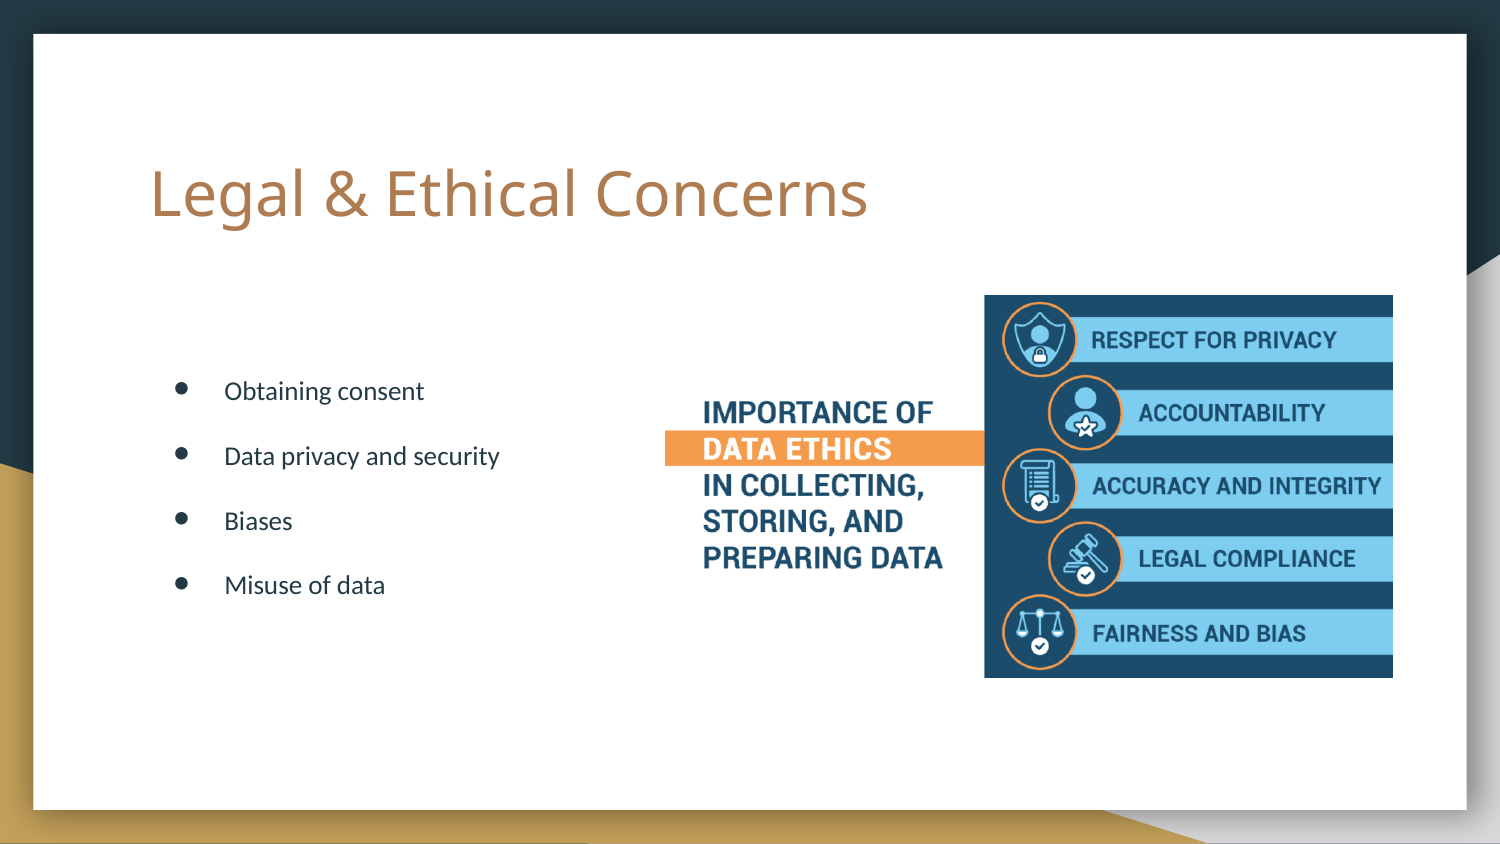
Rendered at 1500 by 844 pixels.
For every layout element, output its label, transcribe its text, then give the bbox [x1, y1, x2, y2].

title Legal & Ethical Concerns [134, 138, 1366, 296]
list Obtaining consent Data privacy and security Biases Misuse of data [134, 326, 1366, 729]
picture [664, 295, 1393, 678]
